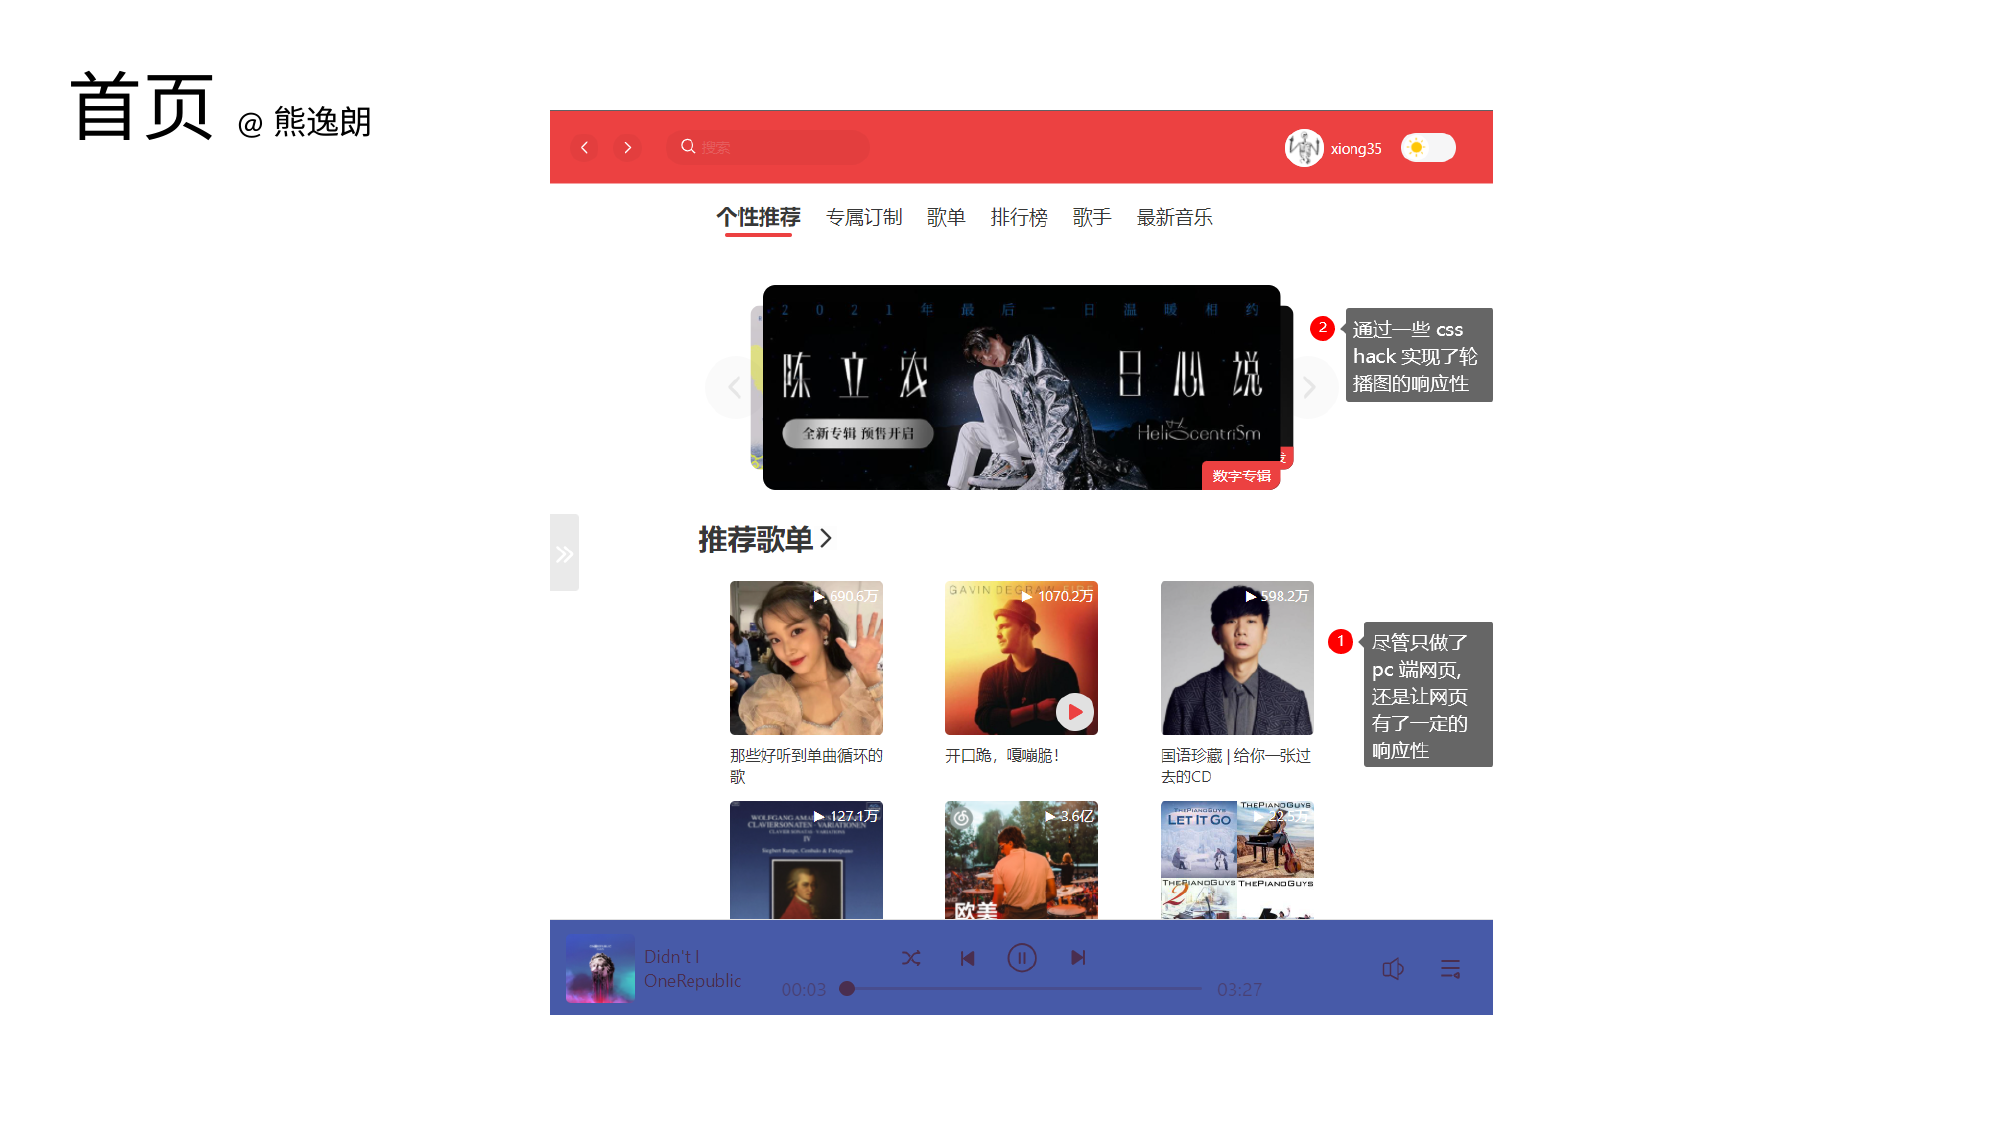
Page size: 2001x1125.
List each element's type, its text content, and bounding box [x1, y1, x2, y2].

picture [550, 110, 1493, 1015]
title 首页@熊逸朗 [52, 46, 1778, 175]
